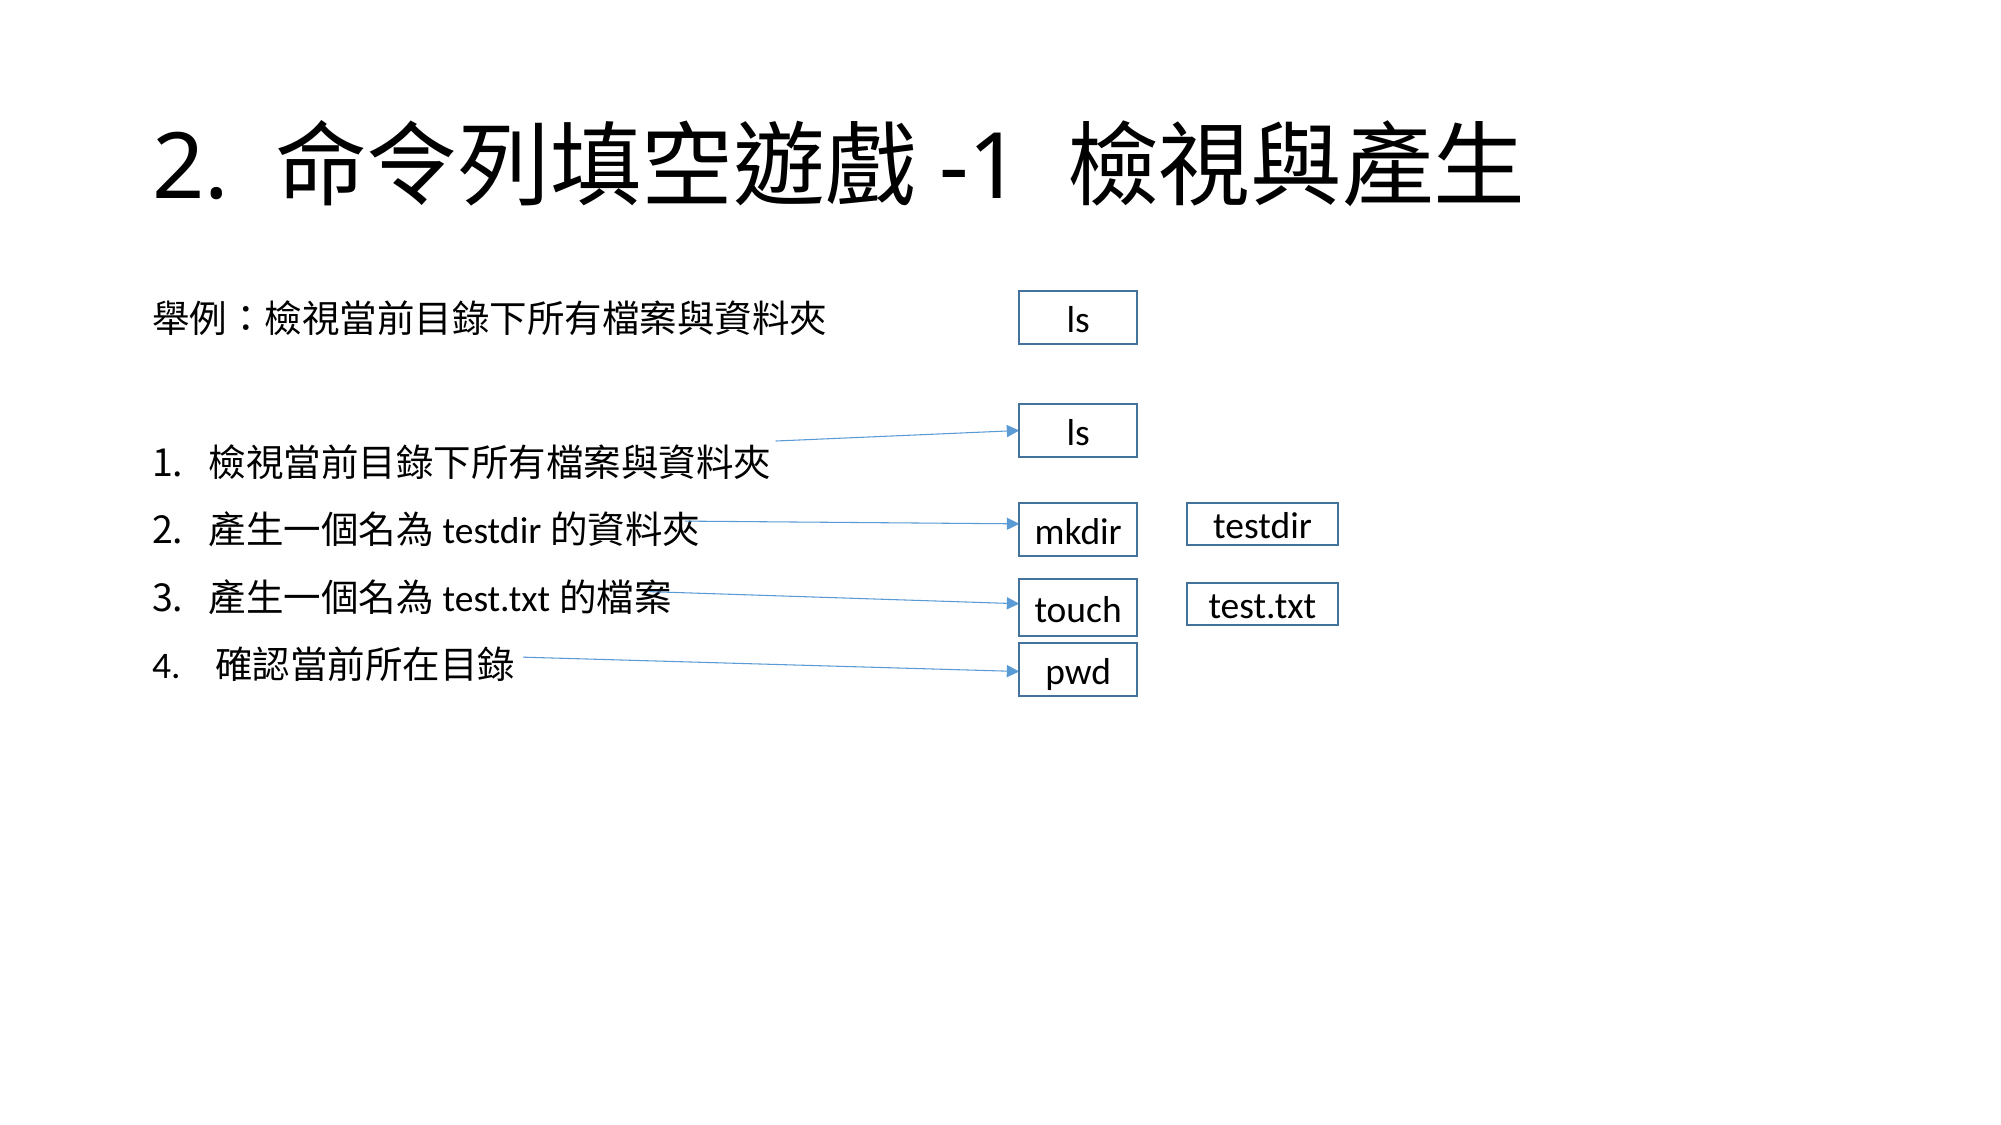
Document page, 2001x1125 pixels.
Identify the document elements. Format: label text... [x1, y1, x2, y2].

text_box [522, 657, 1020, 672]
text_box testdir [1186, 502, 1339, 546]
text_box mkdir [1018, 502, 1138, 557]
text_box 舉例：檢視當前目錄下所有檔案與資料夾 [137, 287, 941, 347]
text_box pwd [1018, 642, 1138, 697]
title 2. 命令列填空遊戲-1 檢視與產生 [137, 59, 1863, 278]
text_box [648, 591, 1020, 604]
text_box ls [1018, 290, 1138, 345]
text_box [775, 430, 1020, 441]
text_box touch [1018, 578, 1138, 637]
text_box 檢視當前目錄下所有檔案與資料夾 產生一個名為testdir的資料夾 產生一個名為test.txt的檔案 4. 確認當前所在目錄 [137, 408, 941, 694]
text_box ls [1018, 403, 1138, 458]
text_box test.txt [1186, 582, 1339, 626]
